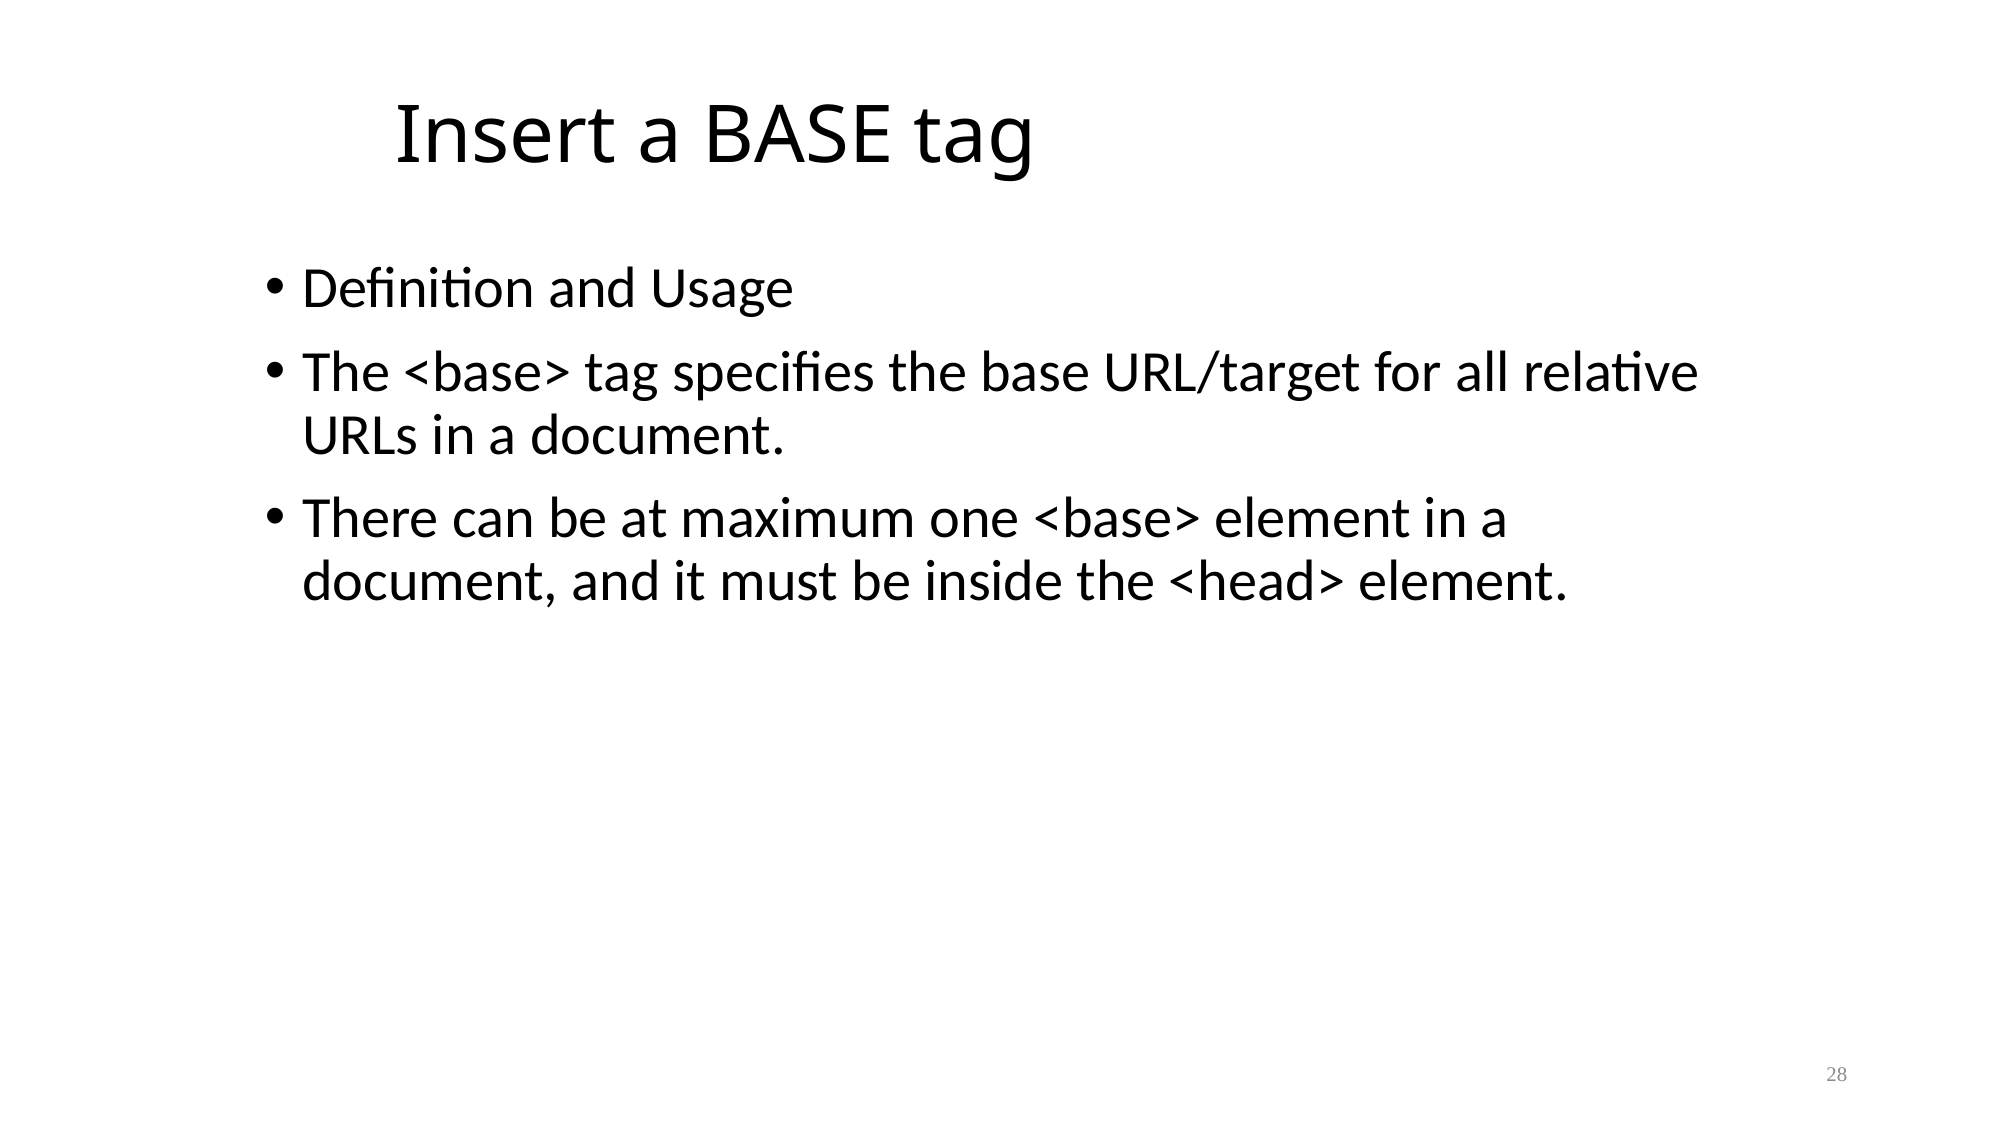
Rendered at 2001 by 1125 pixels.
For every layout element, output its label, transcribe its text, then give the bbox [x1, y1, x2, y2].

title Insert a BASE tag [249, 0, 1525, 188]
list Definition and Usage The <base> tag specifies the base URL/target for all relative URLs in a document. There can be at maximum one <base> element in a document, and it must be inside the <head> element. [249, 249, 1750, 1063]
slide_number 28 [1412, 1042, 1863, 1103]
